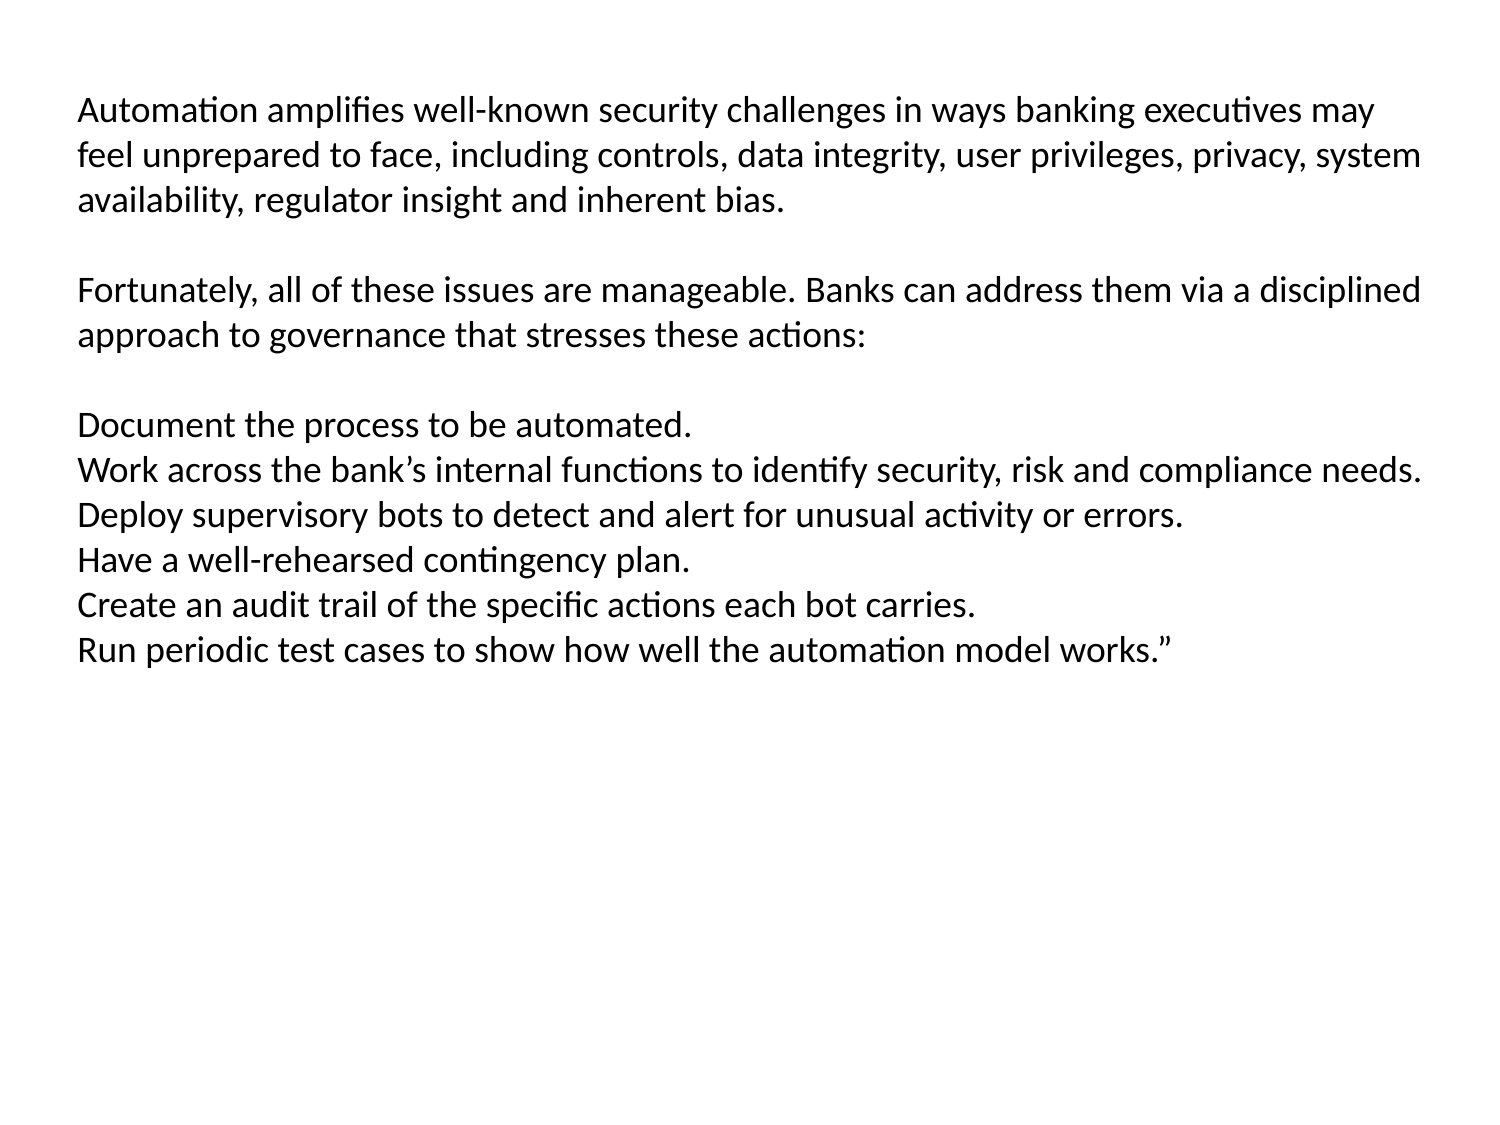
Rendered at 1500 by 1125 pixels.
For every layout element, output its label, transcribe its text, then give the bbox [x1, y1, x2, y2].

text_box Automation amplifies well-known security challenges in ways banking executives may feel unprepared to face, including controls, data integrity, user privileges, privacy, system availability, regulator insight and inherent bias. Fortunately, all of these issues are manageable. Banks can address them via a disciplined approach to governance that stresses these actions: Document the process to be automated. Work across the bank’s internal functions to identify security, risk and compliance needs. Deploy supervisory bots to detect and alert for unusual activity or errors. Have a well-rehearsed contingency plan. Create an audit trail of the specific actions each bot carries. Run periodic test cases to show how well the automation model works.” [62, 77, 1450, 678]
